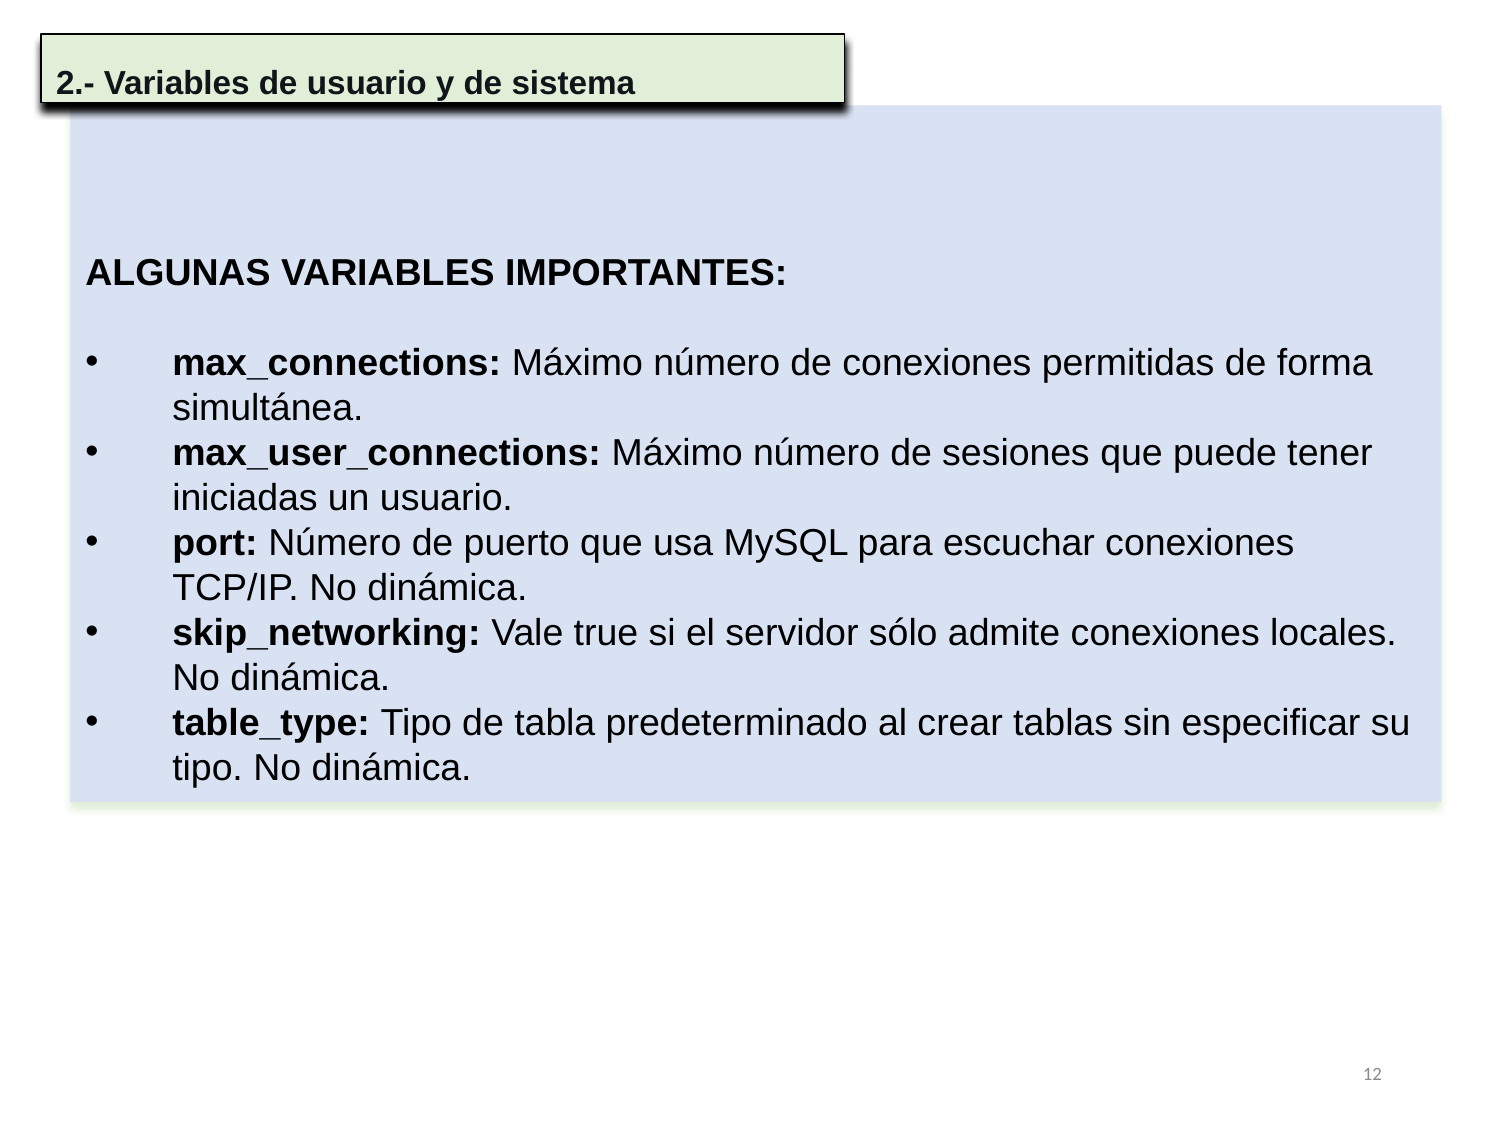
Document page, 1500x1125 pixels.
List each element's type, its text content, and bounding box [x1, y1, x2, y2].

slide_number 12 [1059, 1042, 1397, 1103]
text_box 2.- Variables de usuario y de sistema [41, 34, 845, 103]
text_box ALGUNAS VARIABLES IMPORTANTES: max_connections: Máximo número de conexiones permitidas de forma simultánea. max_user_connections: Máximo número de sesiones que puede tener iniciadas un usuario. port: Número de puerto que usa MySQL para escuchar conexiones TCP/IP. No dinámica. skip_networking: Vale true si el servidor sólo admite conexiones locales. No dinámica. table_type: Tipo de tabla predeterminado al crear tablas sin especificar su tipo. No dinámica. [70, 105, 1442, 803]
